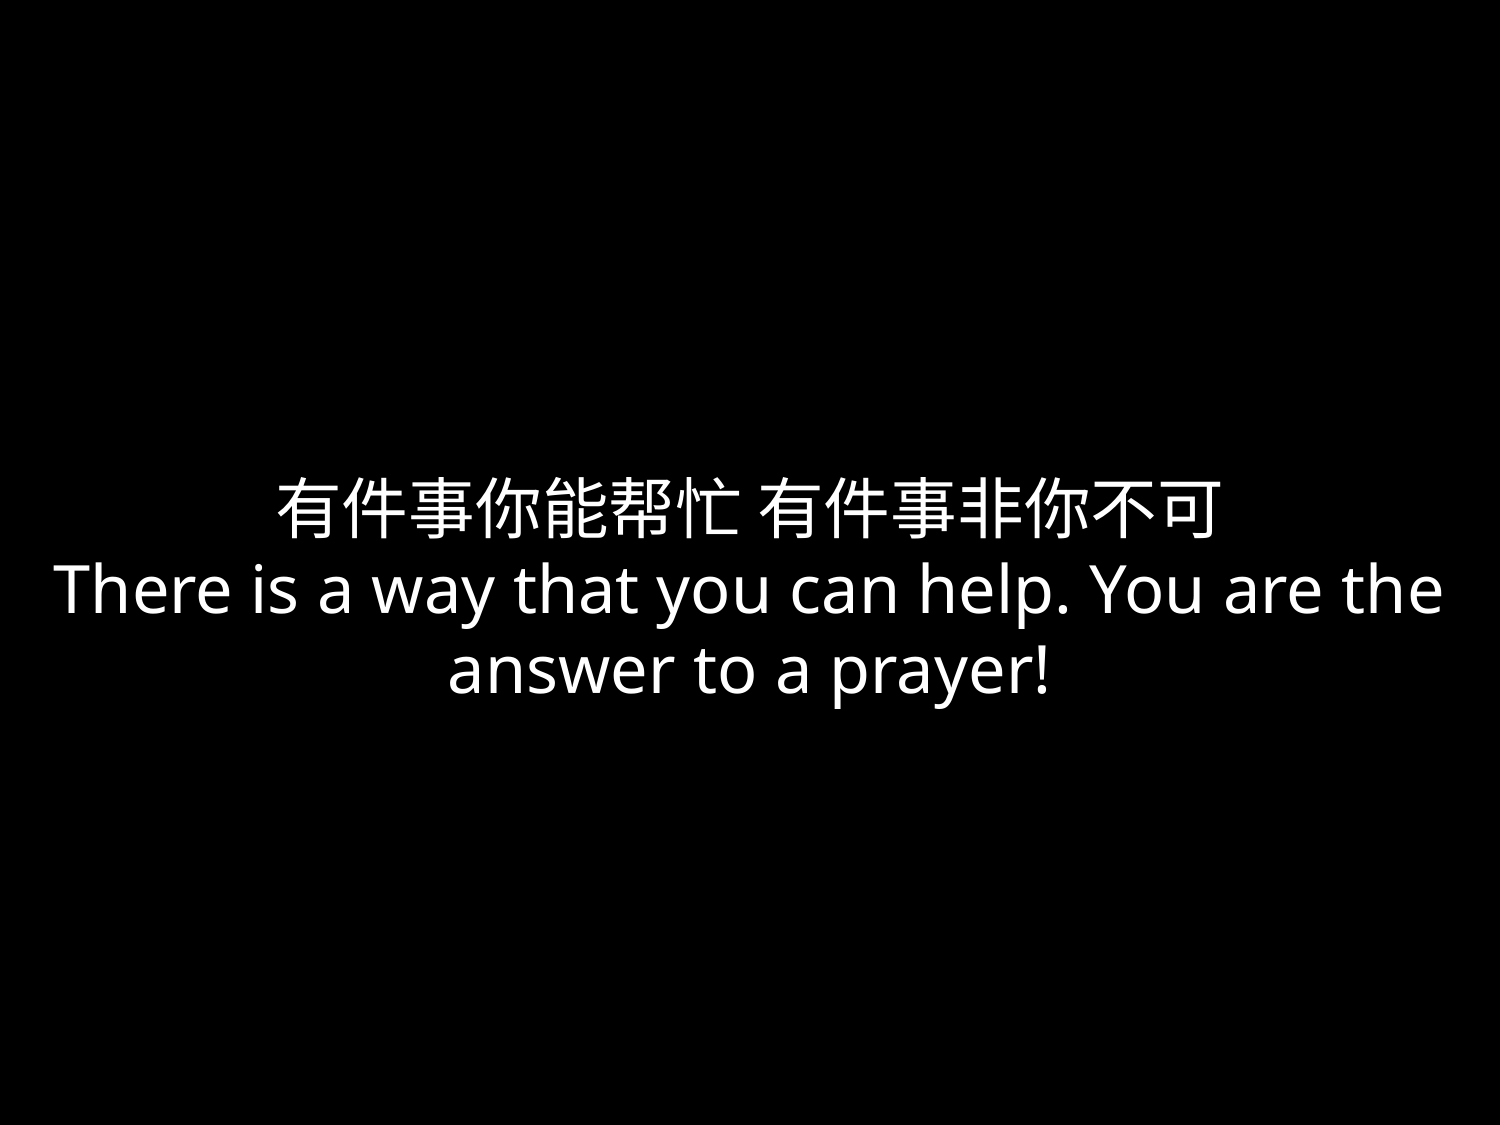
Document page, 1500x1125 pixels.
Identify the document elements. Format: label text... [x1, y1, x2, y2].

text_box 有件事你能帮忙 有件事非你不可 There is a way that you can help. You are the answer to a prayer! [0, 466, 1500, 707]
